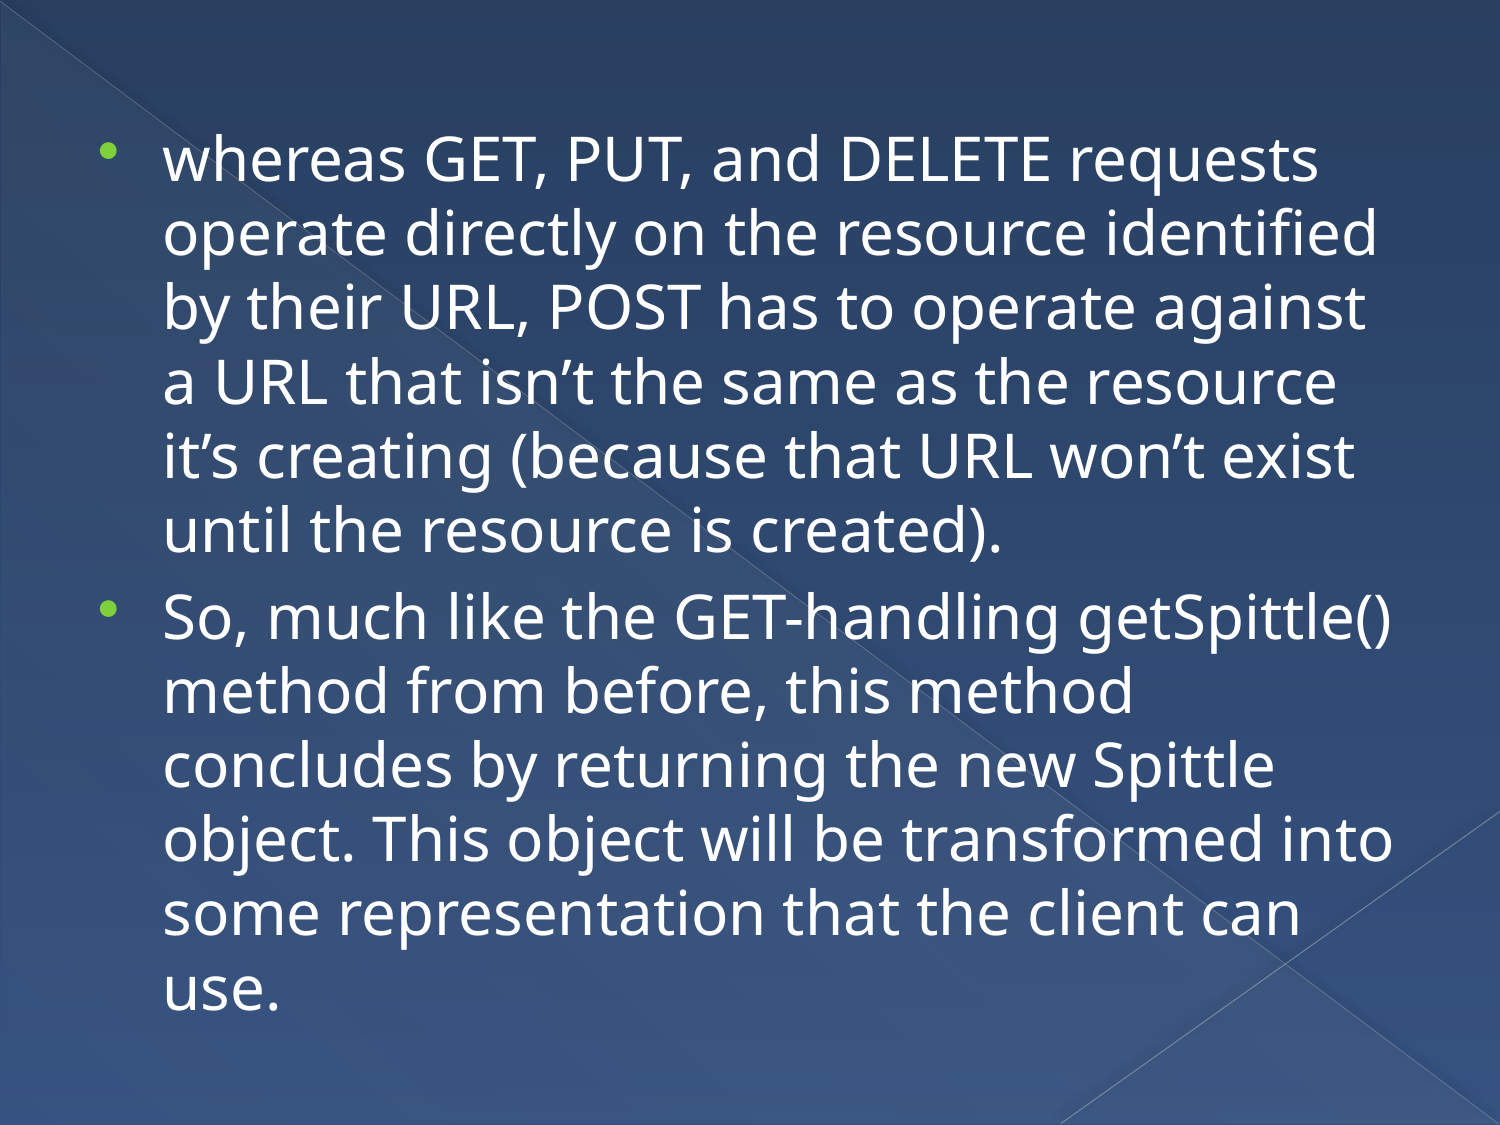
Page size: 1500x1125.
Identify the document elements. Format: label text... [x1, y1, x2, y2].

list whereas GET, PUT, and DELETE requests operate directly on the resource identified by their URL, POST has to operate against a URL that isn’t the same as the resource it’s creating (because that URL won’t exist until the resource is created). So, much like the GET-handling getSpittle() method from before, this method concludes by returning the new Spittle object. This object will be transformed into some representation that the client can use. [75, 112, 1425, 1038]
